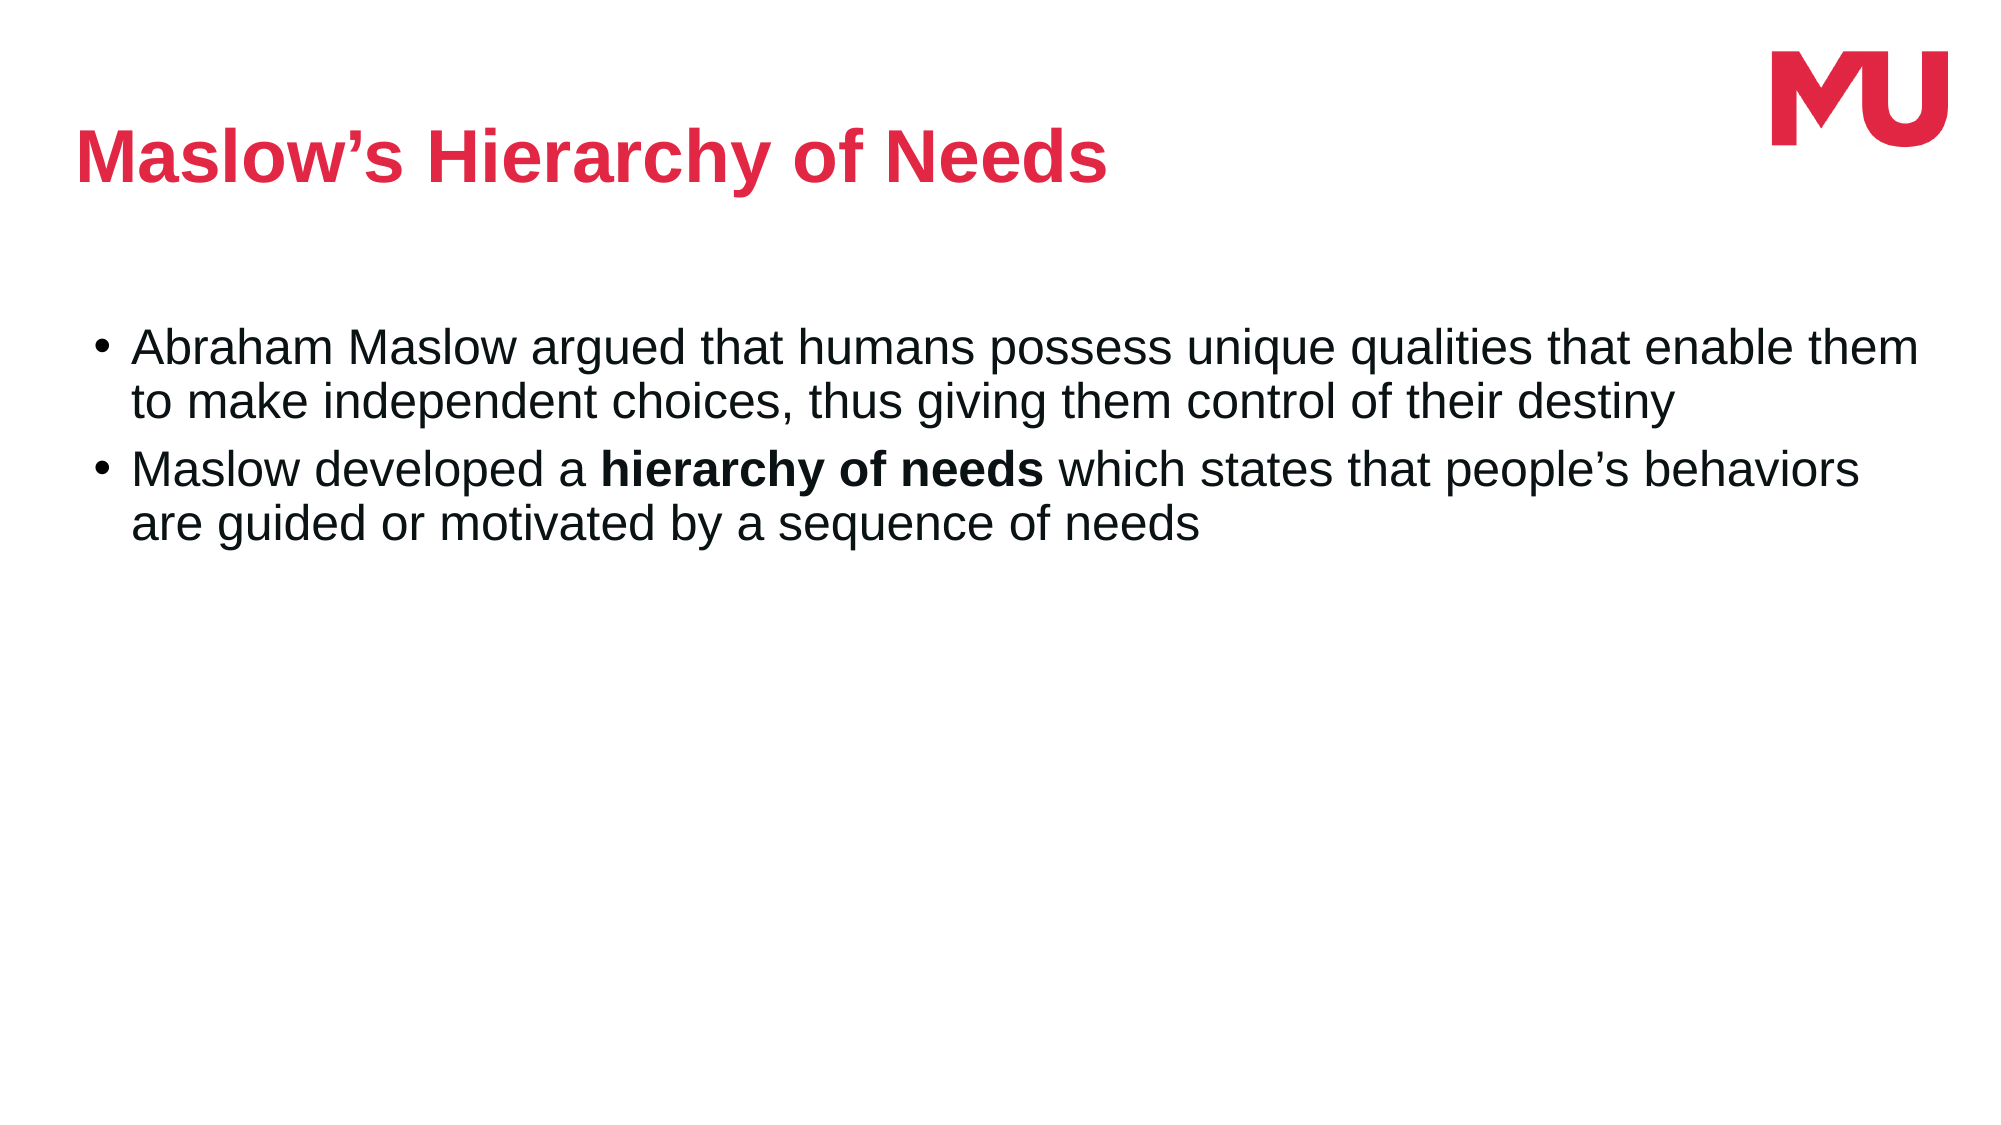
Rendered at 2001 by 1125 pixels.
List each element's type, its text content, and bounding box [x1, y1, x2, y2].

picture [1770, 49, 1950, 148]
text_box Maslow’s Hierarchy of Needs [50, 49, 1711, 268]
text_box Abraham Maslow argued that humans possess unique qualities that enable them to make independent choices, thus giving them control of their destiny Maslow developed a hierarchy of needs which states that people’s behaviors are guided or motivated by a sequence of needs [50, 296, 1950, 1012]
